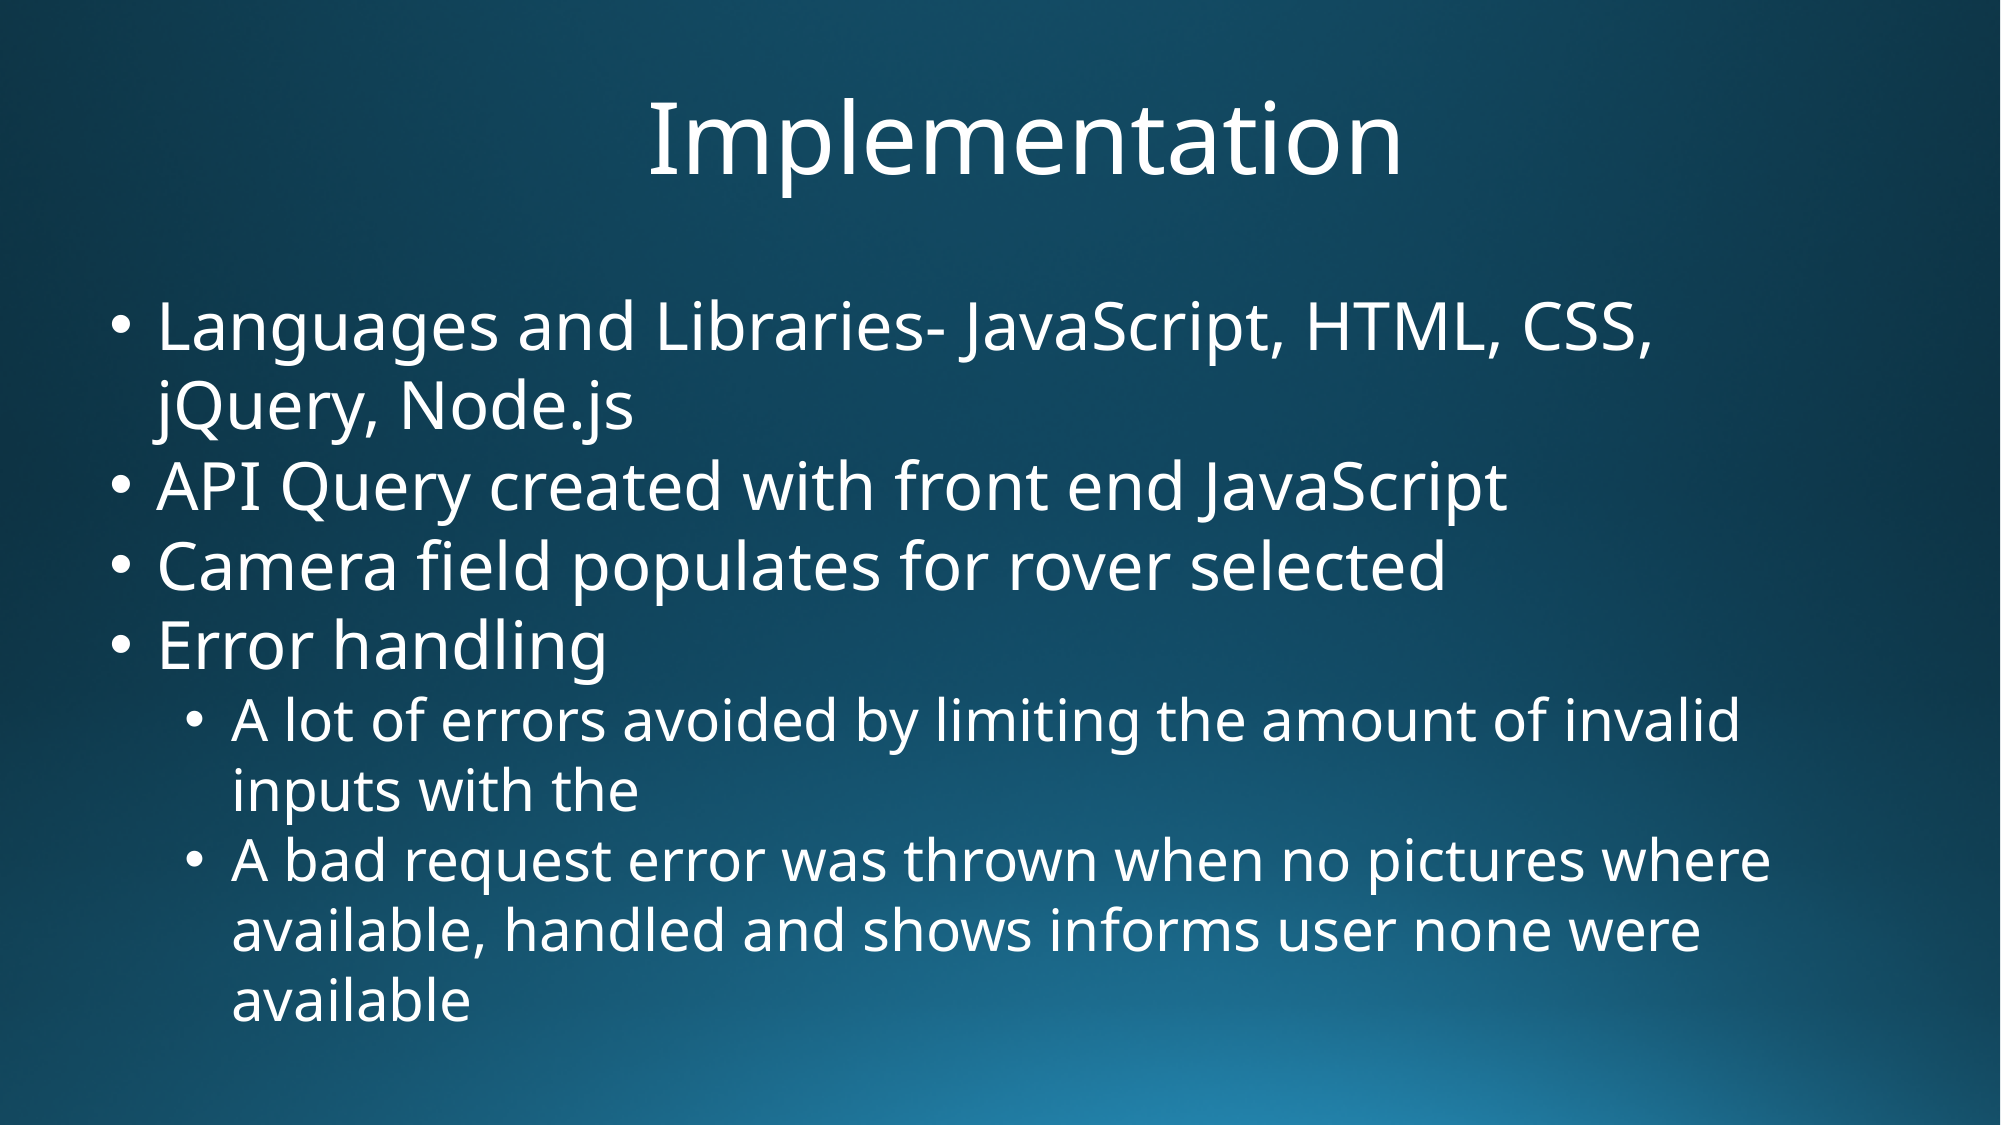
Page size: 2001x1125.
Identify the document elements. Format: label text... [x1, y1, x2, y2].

text_box Implementation [319, 66, 1735, 202]
picture [0, 0, 2001, 1125]
text_box Languages and Libraries- JavaScript, HTML, CSS, jQuery, Node.js API Query created with front end JavaScript Camera field populates for rover selected Error handling A lot of errors avoided by limiting the amount of invalid inputs with the A bad request error was thrown when no pictures where available, handled and shows informs user none were available [94, 276, 1866, 1041]
